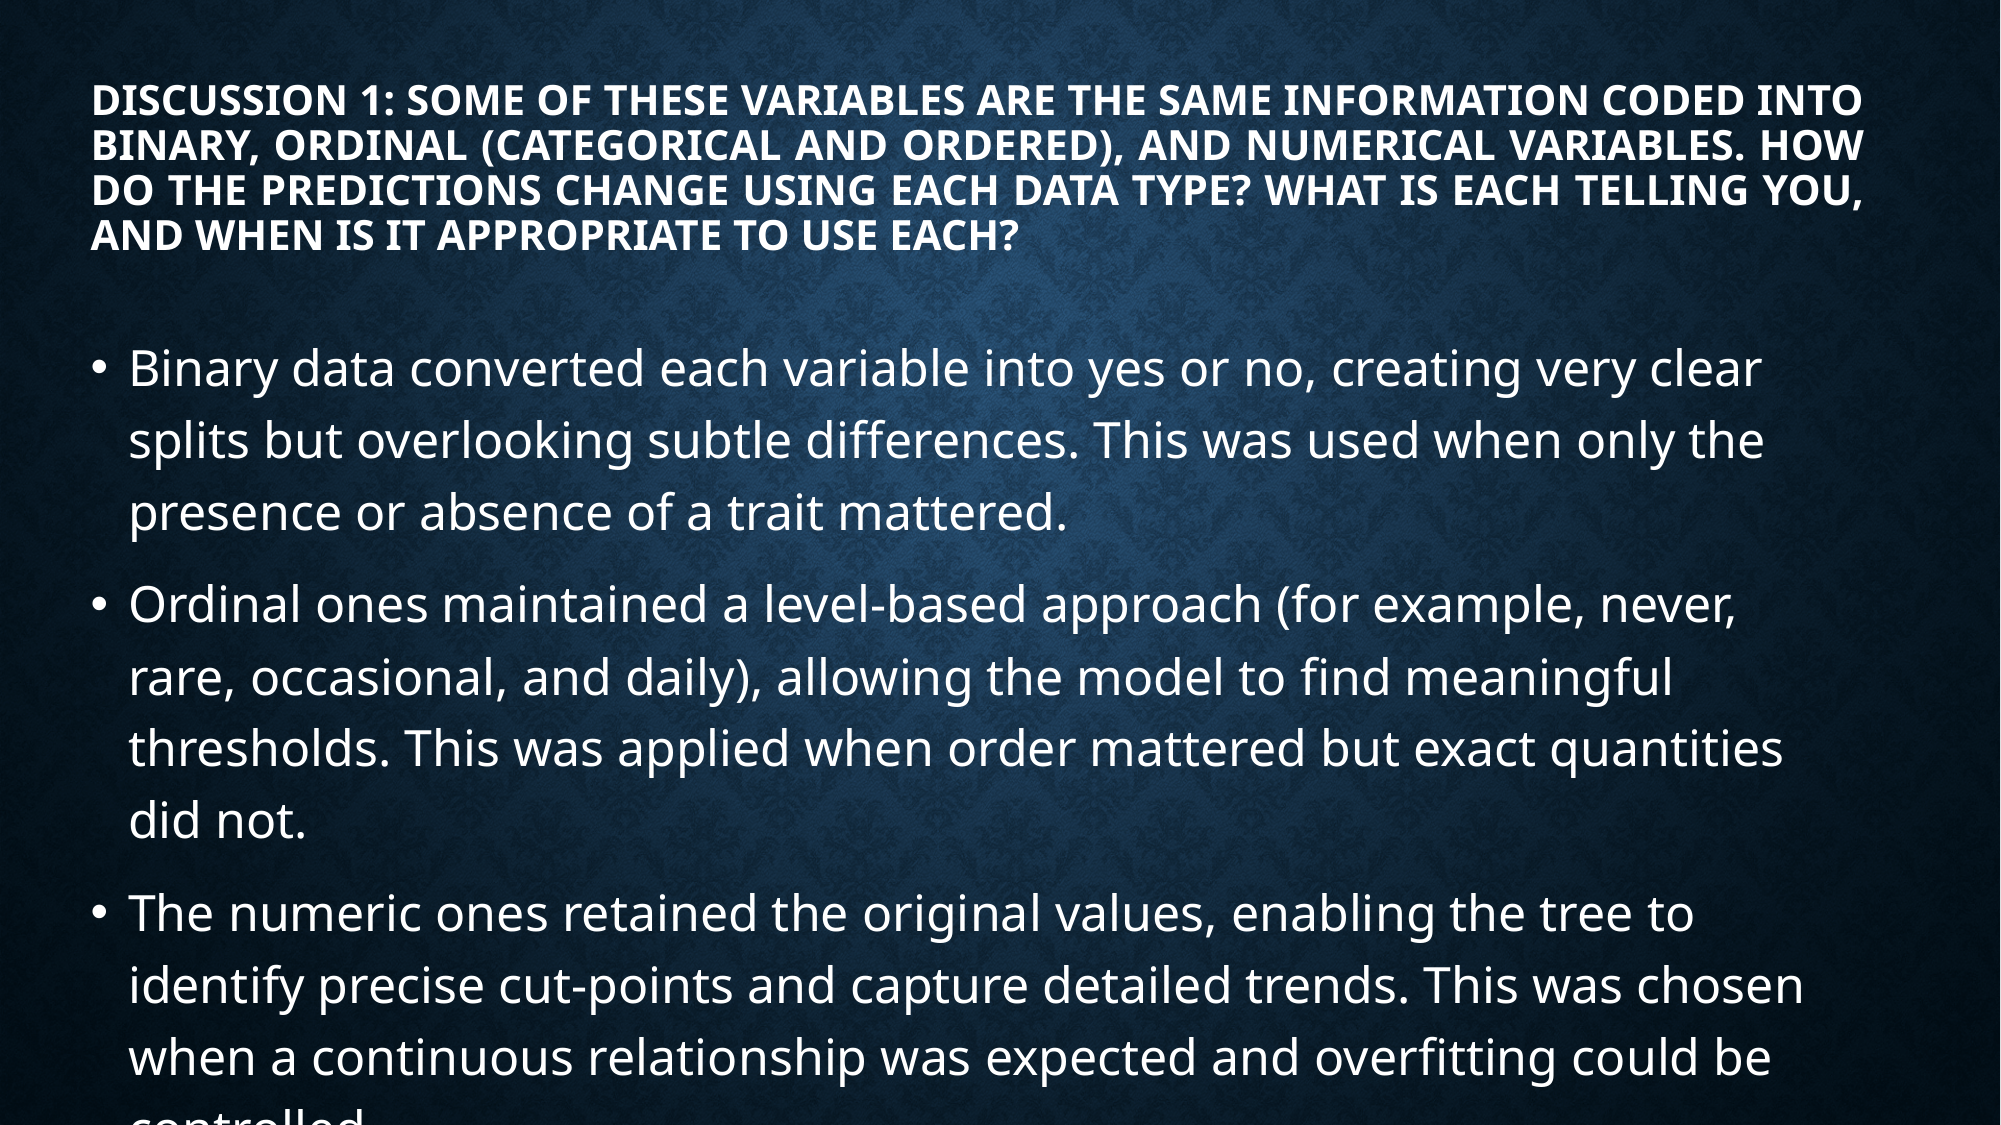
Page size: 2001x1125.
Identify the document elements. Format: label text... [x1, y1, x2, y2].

list Binary data converted each variable into yes or no, creating very clear splits but overlooking subtle differences. This was used when only the presence or absence of a trait mattered. Ordinal ones maintained a level-based approach (for example, never, rare, occasional, and daily), allowing the model to find meaningful thresholds. This was applied when order mattered but exact quantities did not. The numeric ones retained the original values, enabling the tree to identify precise cut-points and capture detailed trends. This was chosen when a continuous relationship was expected and overfitting could be controlled. [75, 316, 1858, 1047]
title DISCUSSION 1: Some of these variables are the same information coded into binary, ordinal (categorical and ordered), and numerical variables. How do the predictions change using each data type? What is each telling you, and when is it appropriate to use each? [75, 52, 1880, 288]
